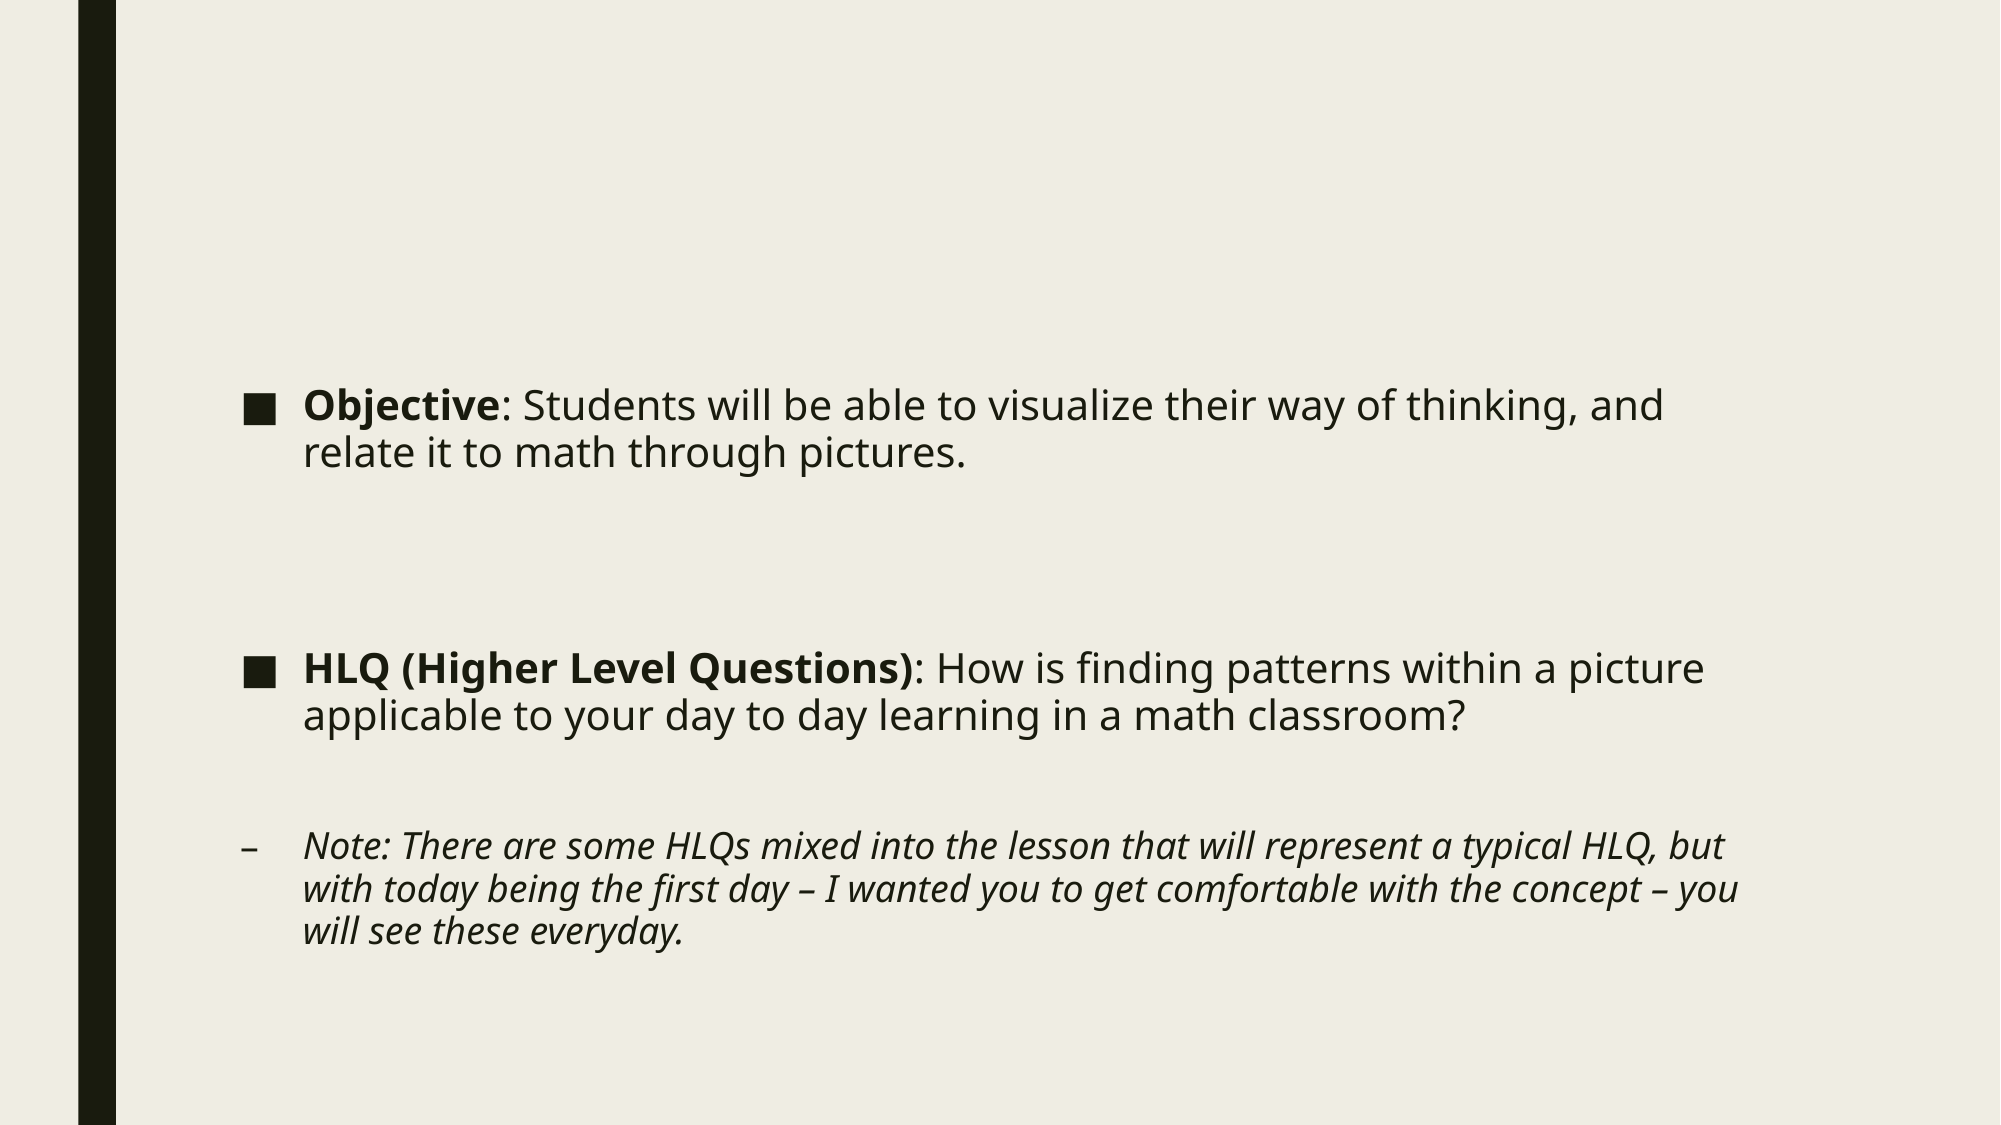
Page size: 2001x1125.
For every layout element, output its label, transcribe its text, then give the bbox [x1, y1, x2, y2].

list Objective: Students will be able to visualize their way of thinking, and relate it to math through pictures. HLQ (Higher Level Questions): How is finding patterns within a picture applicable to your day to day learning in a math classroom? Note: There are some HLQs mixed into the lesson that will represent a typical HLQ, but with today being the first day – I wanted you to get comfortable with the concept – you will see these everyday. [225, 375, 1800, 963]
